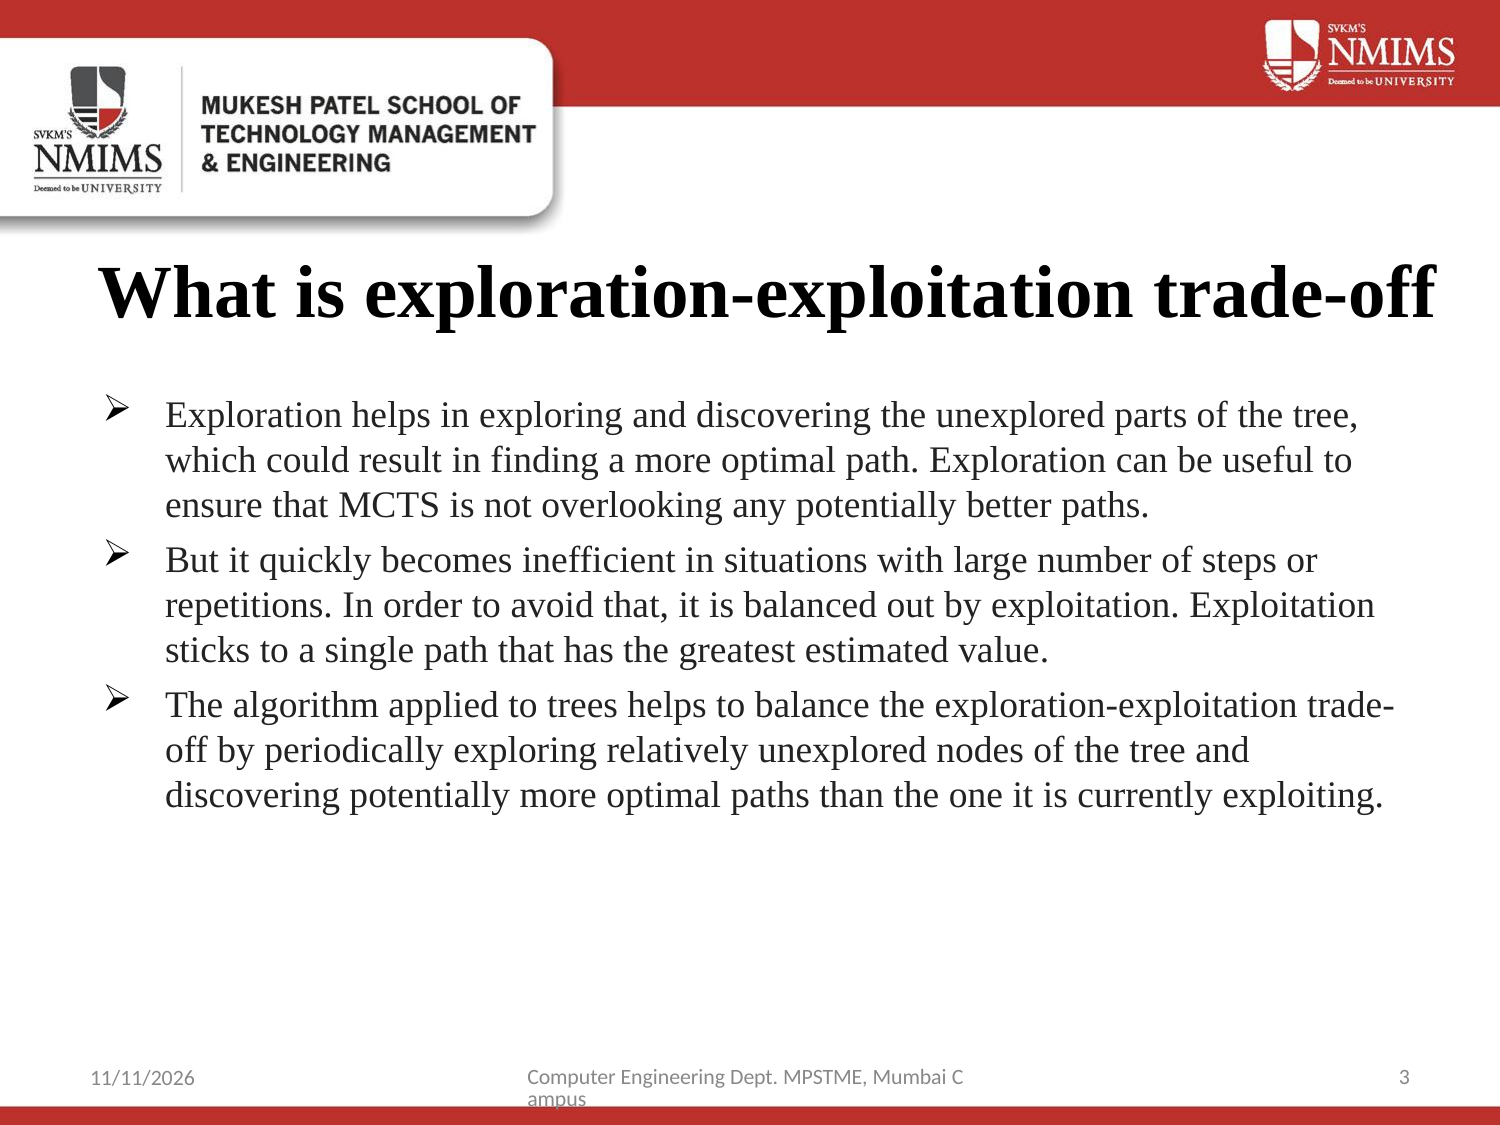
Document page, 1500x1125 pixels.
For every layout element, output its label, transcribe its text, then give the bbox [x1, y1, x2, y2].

picture [0, 0, 1500, 1125]
title What is exploration-exploitation trade-off [75, 212, 1479, 363]
slide_number 3 [1074, 1045, 1425, 1106]
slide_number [75, 1046, 425, 1107]
list Exploration helps in exploring and discovering the unexplored parts of the tree, which could result in finding a more optimal path. Exploration can be useful to ensure that MCTS is not overlooking any potentially better paths. But it quickly becomes inefficient in situations with large number of steps or repetitions. In order to avoid that, it is balanced out by exploitation. Exploitation sticks to a single path that has the greatest estimated value. The algorithm applied to trees helps to balance the exploration-exploitation trade-off by periodically exploring relatively unexplored nodes of the tree and discovering potentially more optimal paths than the one it is currently exploiting. [75, 375, 1425, 1043]
footer Computer Engineering Dept. MPSTME, Mumbai Campus [512, 1045, 988, 1106]
